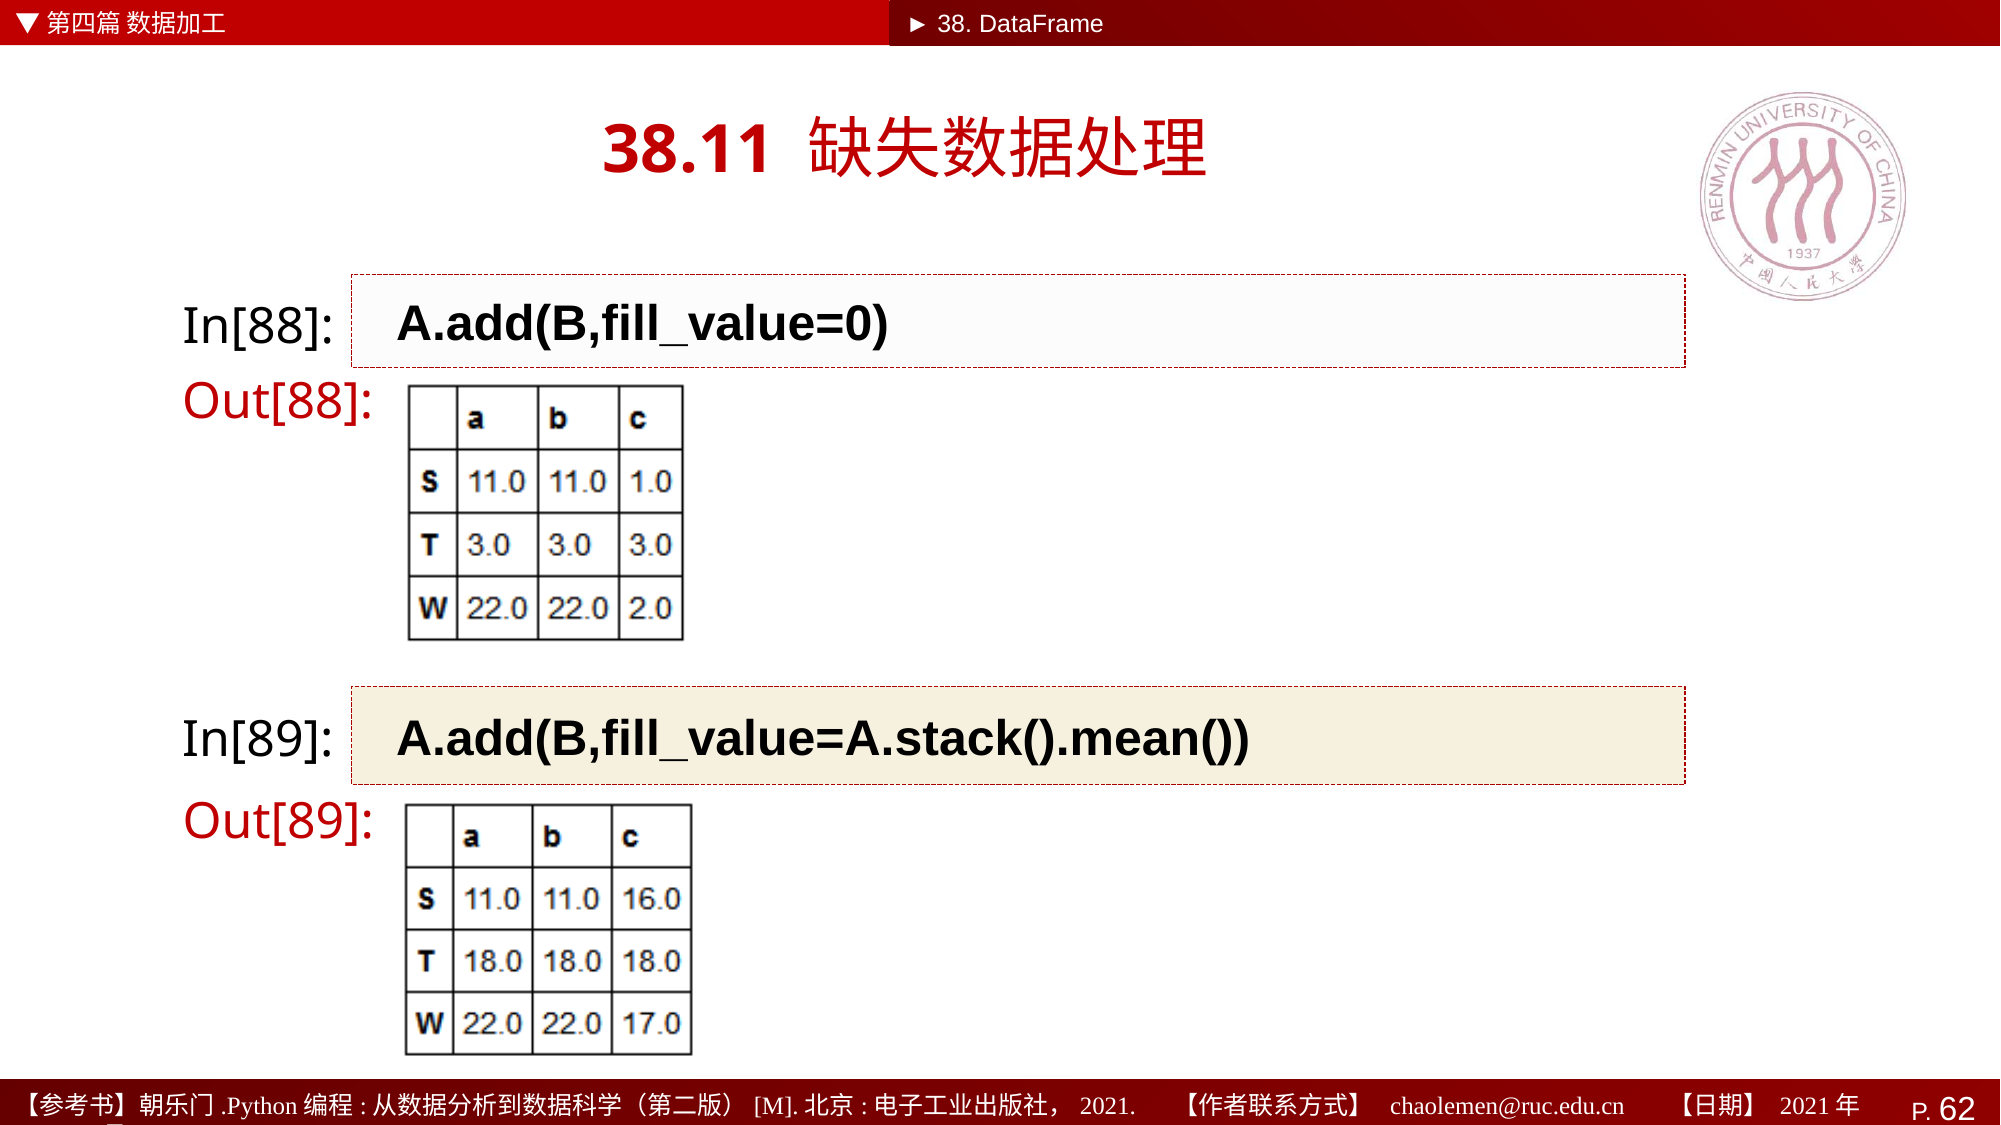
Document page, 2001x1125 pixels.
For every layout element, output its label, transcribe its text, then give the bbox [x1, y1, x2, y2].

picture [402, 379, 693, 650]
text_box Out[88]: [167, 361, 410, 437]
text_box A.add(B,fill_value=0) [348, 270, 1689, 371]
title 38.11 缺失数据处理 [101, 77, 1710, 214]
text_box Out[89]: [167, 781, 410, 857]
picture [1696, 89, 1910, 304]
list ▼第四篇 数据加工 [0, 0, 725, 43]
text_box A.add(B,fill_value=A.stack().mean()) [348, 683, 1689, 788]
text_box In[88]: [167, 286, 351, 361]
picture [397, 798, 710, 1071]
text_box In[89]: [167, 699, 351, 775]
list ► 38. DataFrame [890, 0, 1249, 43]
